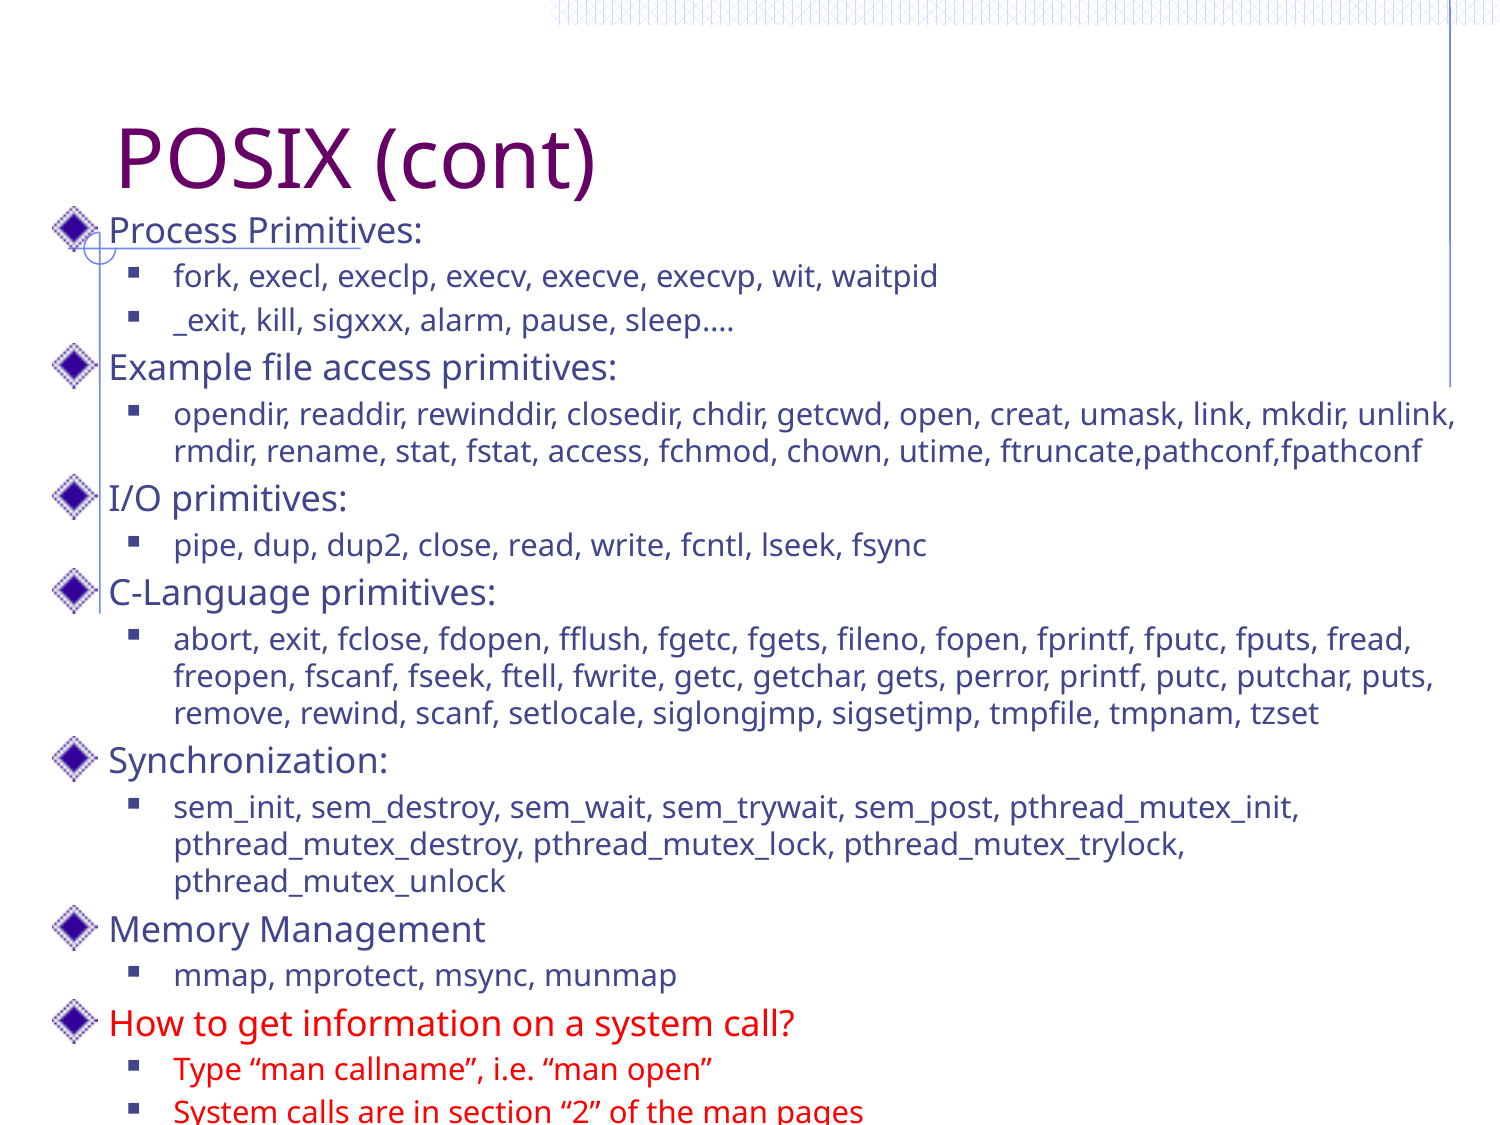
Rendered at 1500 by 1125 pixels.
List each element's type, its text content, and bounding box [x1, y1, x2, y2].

picture [52, 568, 98, 614]
picture [52, 736, 98, 782]
list Process Primitives: fork, execl, execlp, execv, execve, execvp, wit, waitpid _exit, kill, sigxxx, alarm, pause, sleep…. Example file access primitives: opendir, readdir, rewinddir, closedir, chdir, getcwd, open, creat, umask, link, mkdir, unlink, rmdir, rename, stat, fstat, access, fchmod, chown, utime, ftruncate,pathconf,fpathconf I/O primitives: pipe, dup, dup2, close, read, write, fcntl, lseek, fsync C-Language primitives: abort, exit, fclose, fdopen, fflush, fgetc, fgets, fileno, fopen, fprintf, fputc, fputs, fread, freopen, fscanf, fseek, ftell, fwrite, getc, getchar, gets, perror, printf, putc, putchar, puts, remove, rewind, scanf, setlocale, siglongjmp, sigsetjmp, tmpfile, tmpnam, tzset Synchronization: sem_init, sem_destroy, sem_wait, sem_trywait, sem_post, pthread_mutex_init, pthread_mutex_destroy, pthread_mutex_lock, pthread_mutex_trylock, pthread_mutex_unlock Memory Management mmap, mprotect, msync, munmap How to get information on a system call? Type “man callname”, i.e. “man open” System calls are in section “2” of the man pages [37, 199, 1476, 1125]
picture [52, 206, 98, 252]
picture [52, 343, 98, 389]
picture [52, 999, 98, 1044]
title POSIX (cont) [99, 49, 1376, 199]
picture [52, 474, 98, 520]
picture [52, 905, 98, 951]
